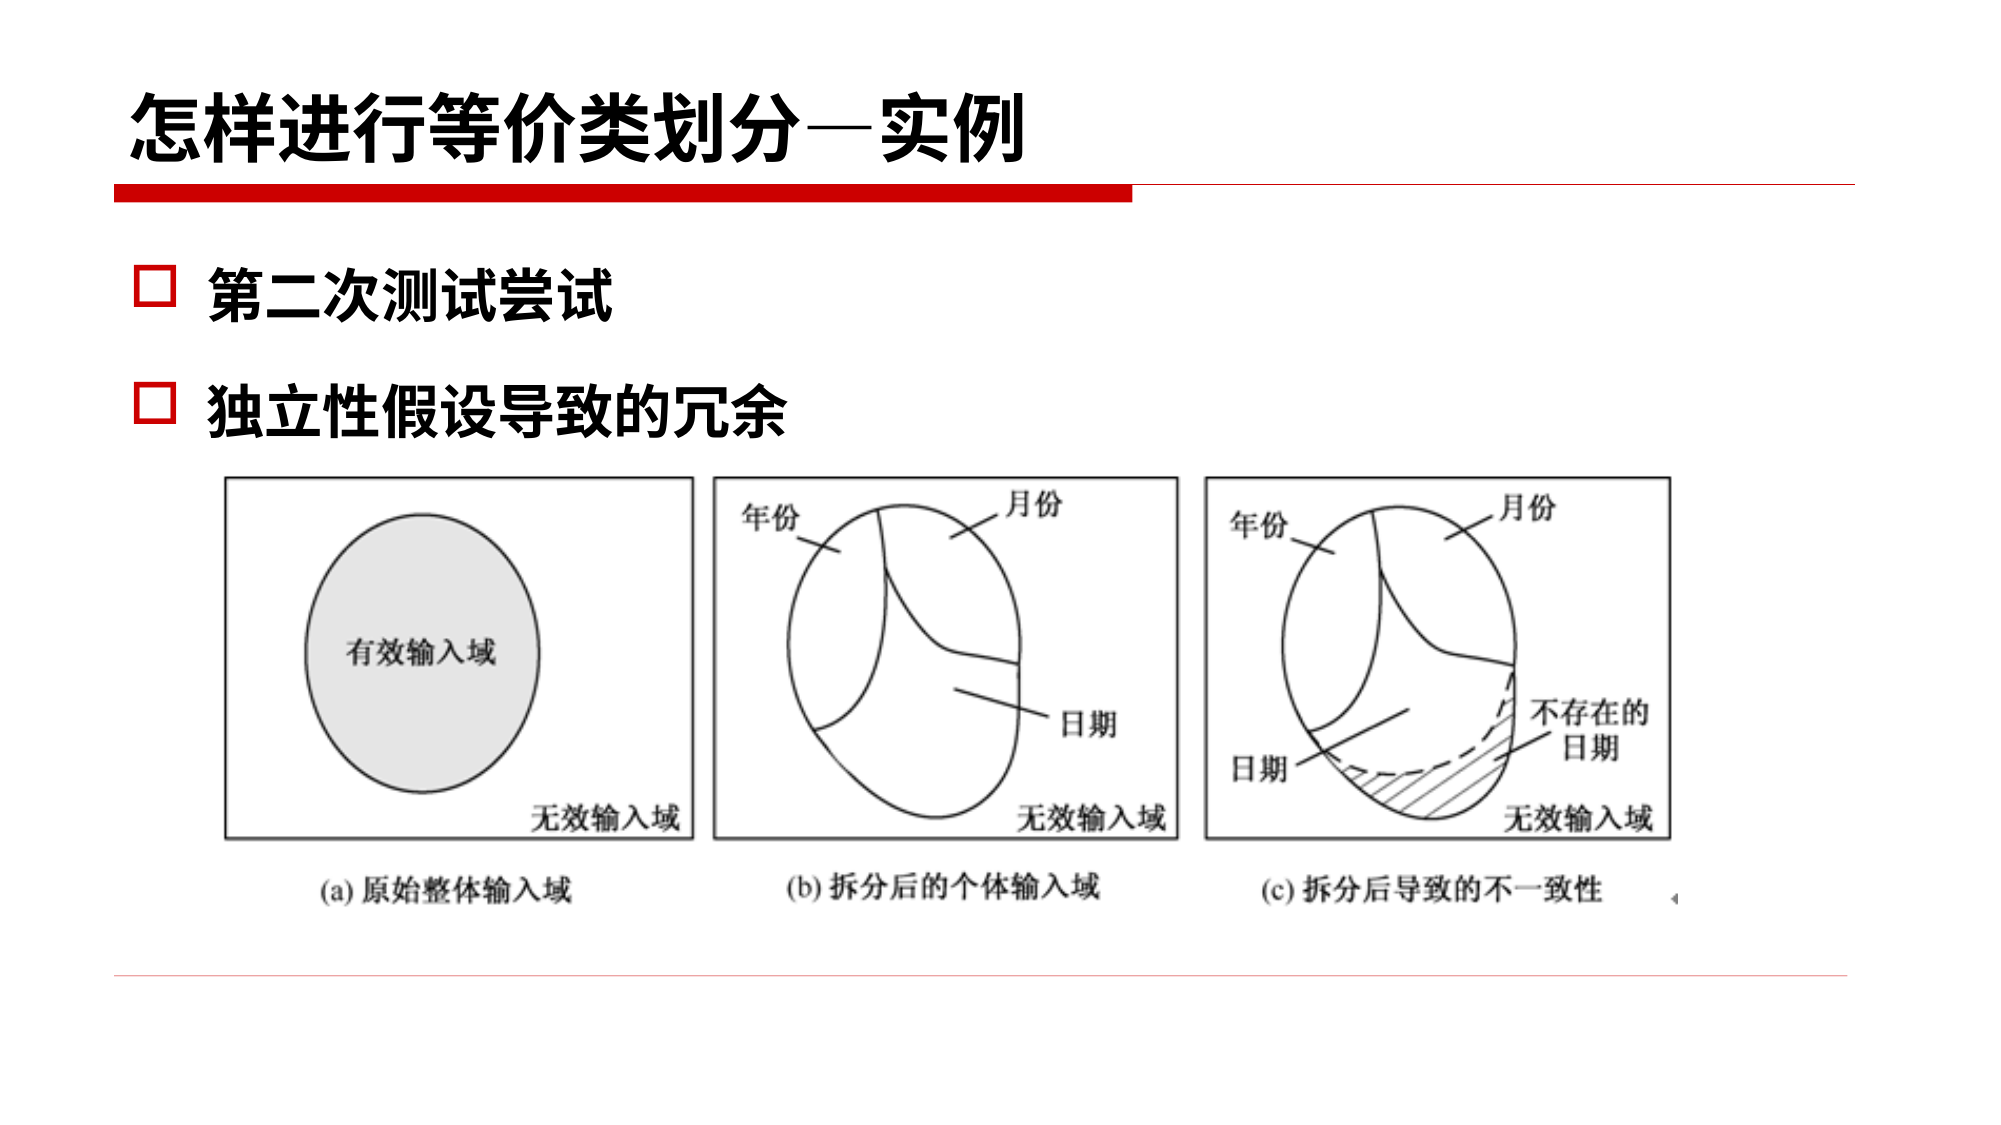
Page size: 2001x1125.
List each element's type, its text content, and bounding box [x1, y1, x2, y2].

title 怎样进行等价类划分—实例 [112, 42, 1863, 179]
list 第二次测试尝试 独立性假设导致的冗余 [114, 216, 1865, 917]
picture [208, 455, 1679, 912]
